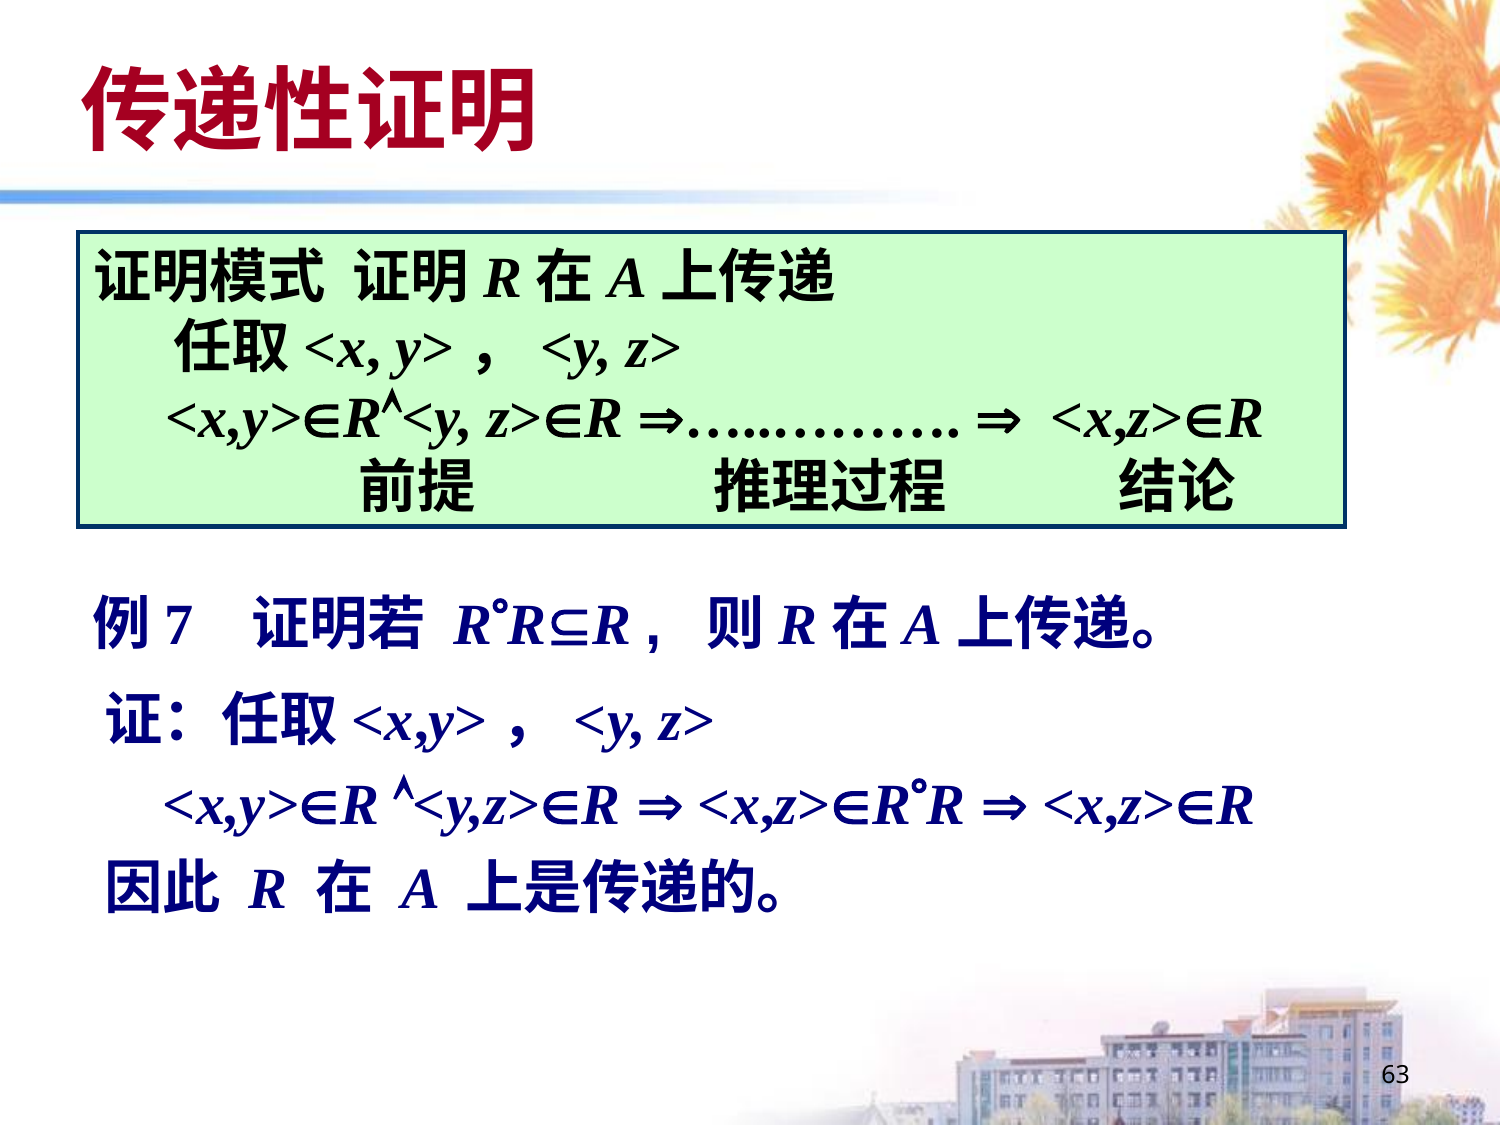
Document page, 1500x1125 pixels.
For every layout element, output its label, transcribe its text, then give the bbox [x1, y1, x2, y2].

text_box 证明模式 证明R在A上传递 任取<x, y>，<y, z> <x,y>R<y, z>R …..……….  <x,z>R 前提 推理过程 结论 [78, 231, 1346, 527]
picture [0, 0, 1500, 1125]
text_box 例7 证明若 RRR , 则R在A上传递。 [77, 564, 1413, 664]
slide_number 63 [1074, 1024, 1426, 1101]
text_box 证：任取<x,y>，<y, z> <x,y>R <y,z>R  <x,z>RR  <x,z>R 因此 R 在 A 上是传递的。 [90, 660, 1425, 928]
title 传递性证明 [65, 24, 1412, 190]
